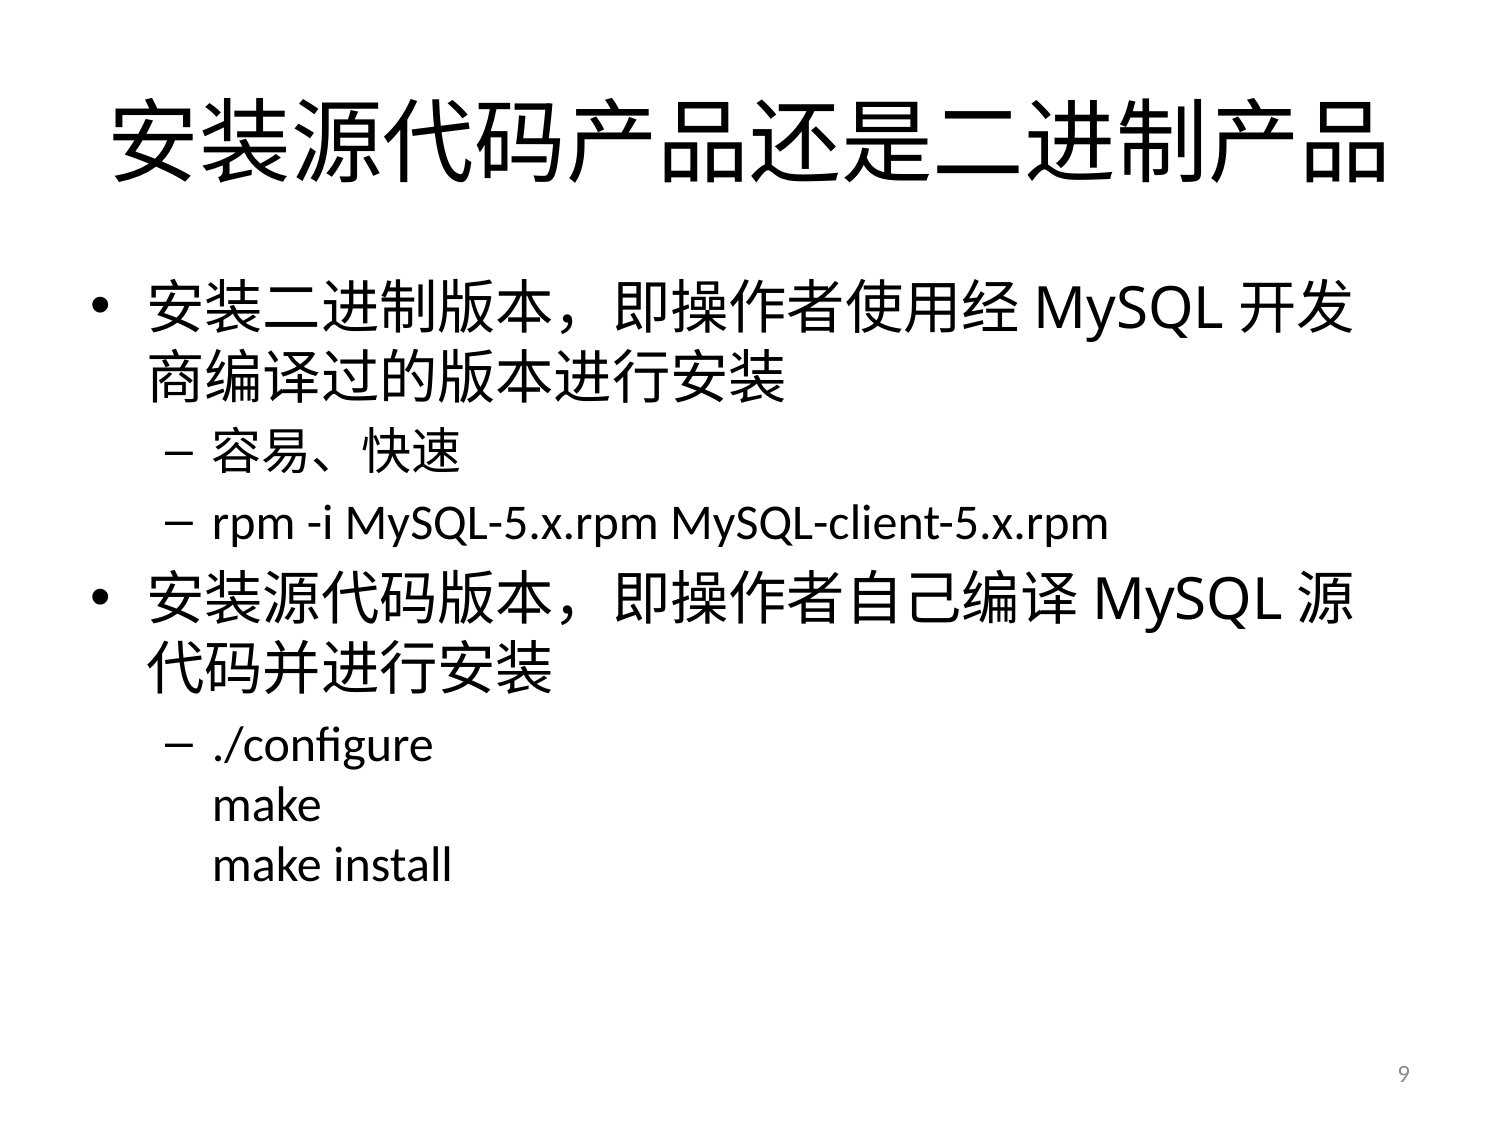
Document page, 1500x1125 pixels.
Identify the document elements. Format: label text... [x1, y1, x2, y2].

slide_number 9 [1074, 1042, 1425, 1103]
title 安装源代码产品还是二进制产品 [75, 45, 1425, 233]
list 安装二进制版本，即操作者使用经MySQL开发商编译过的版本进行安装 容易、快速 rpm -i MySQL-5.x.rpm MySQL-client-5.x.rpm 安装源代码版本，即操作者自己编译MySQL源代码并进行安装 ./configure make make install [75, 262, 1425, 1005]
